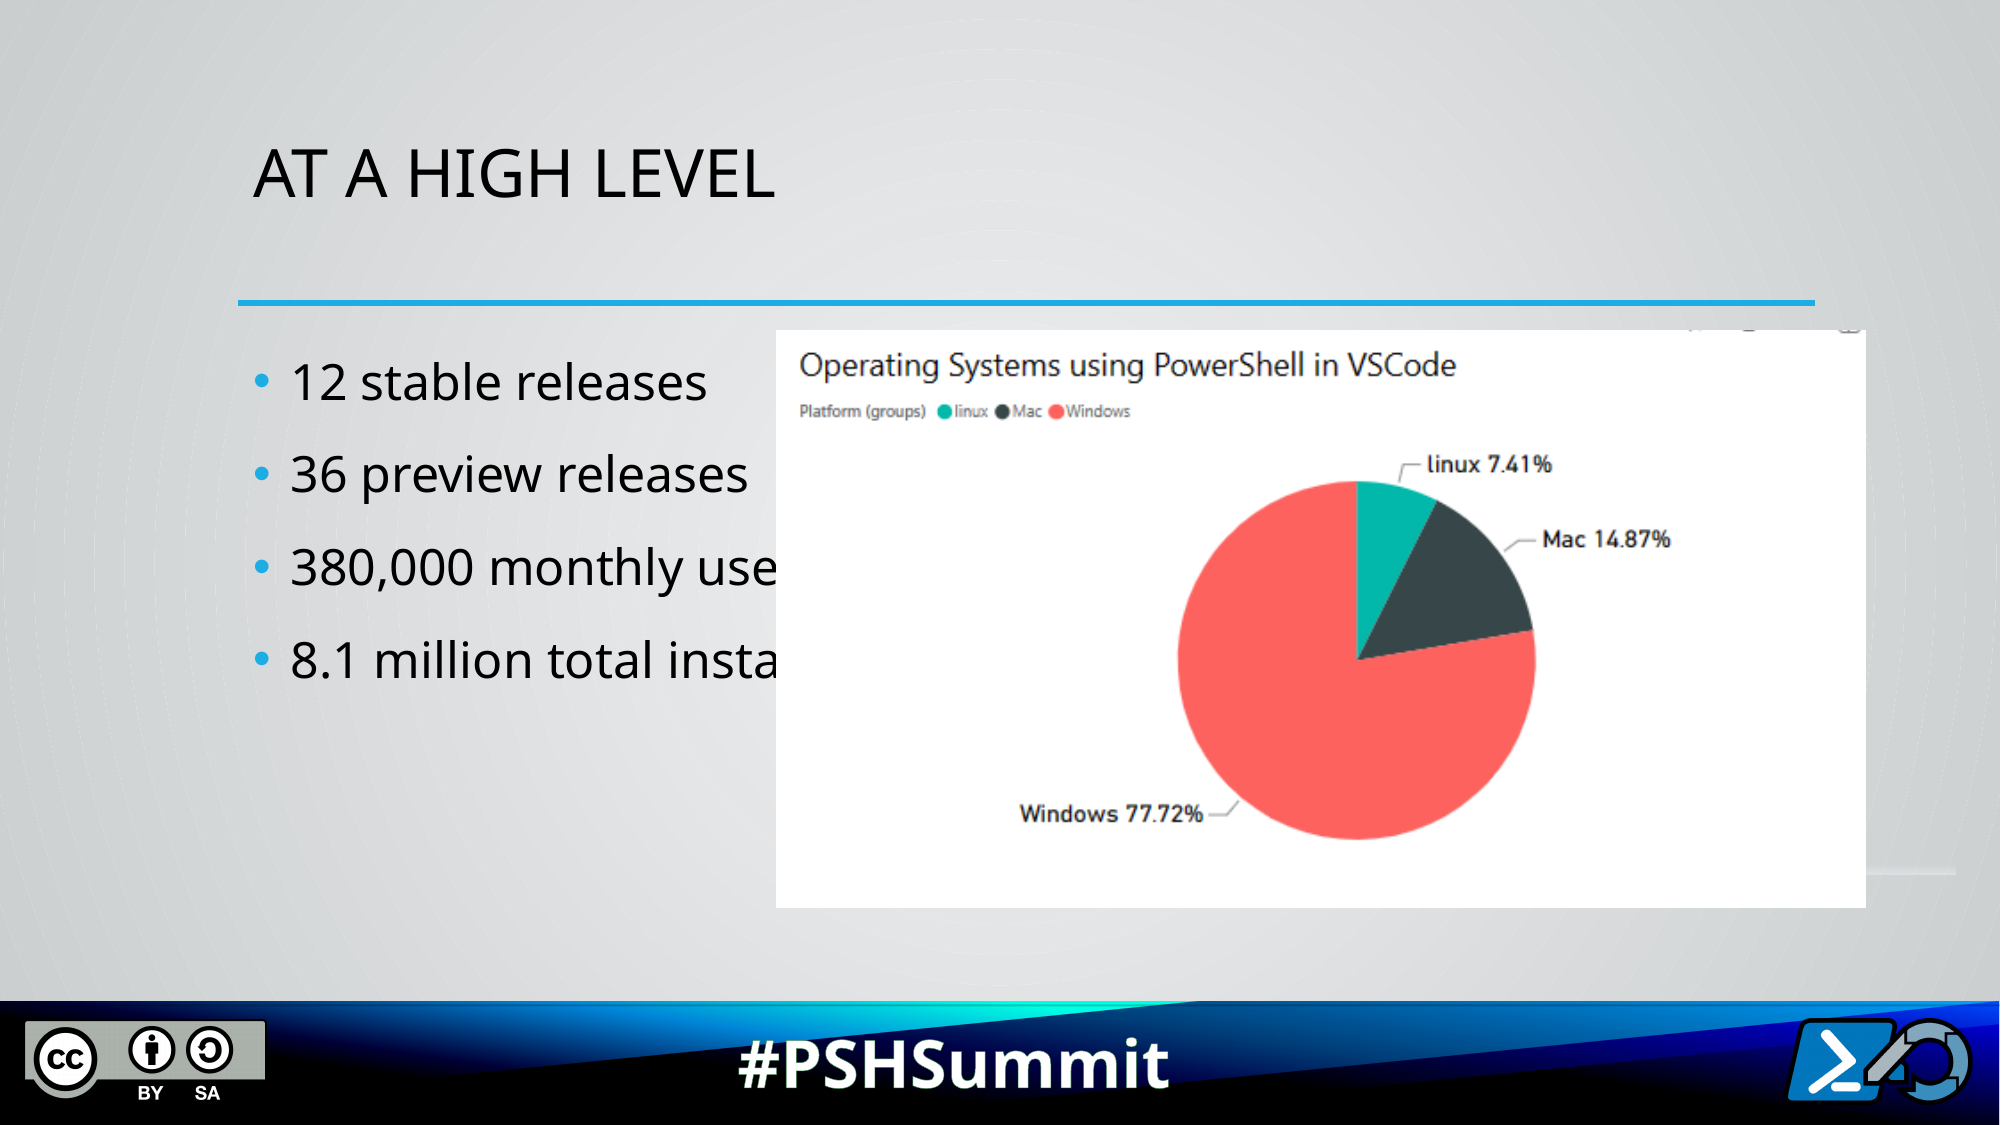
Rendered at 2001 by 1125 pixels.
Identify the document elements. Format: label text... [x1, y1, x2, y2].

title At a high level [238, 131, 1814, 305]
list 12 stable releases 36 preview releases 380,000 monthly users (13,000 preview users) 8.1 million total installs [238, 330, 776, 897]
picture [776, 330, 1866, 908]
picture [0, 1001, 1999, 1125]
